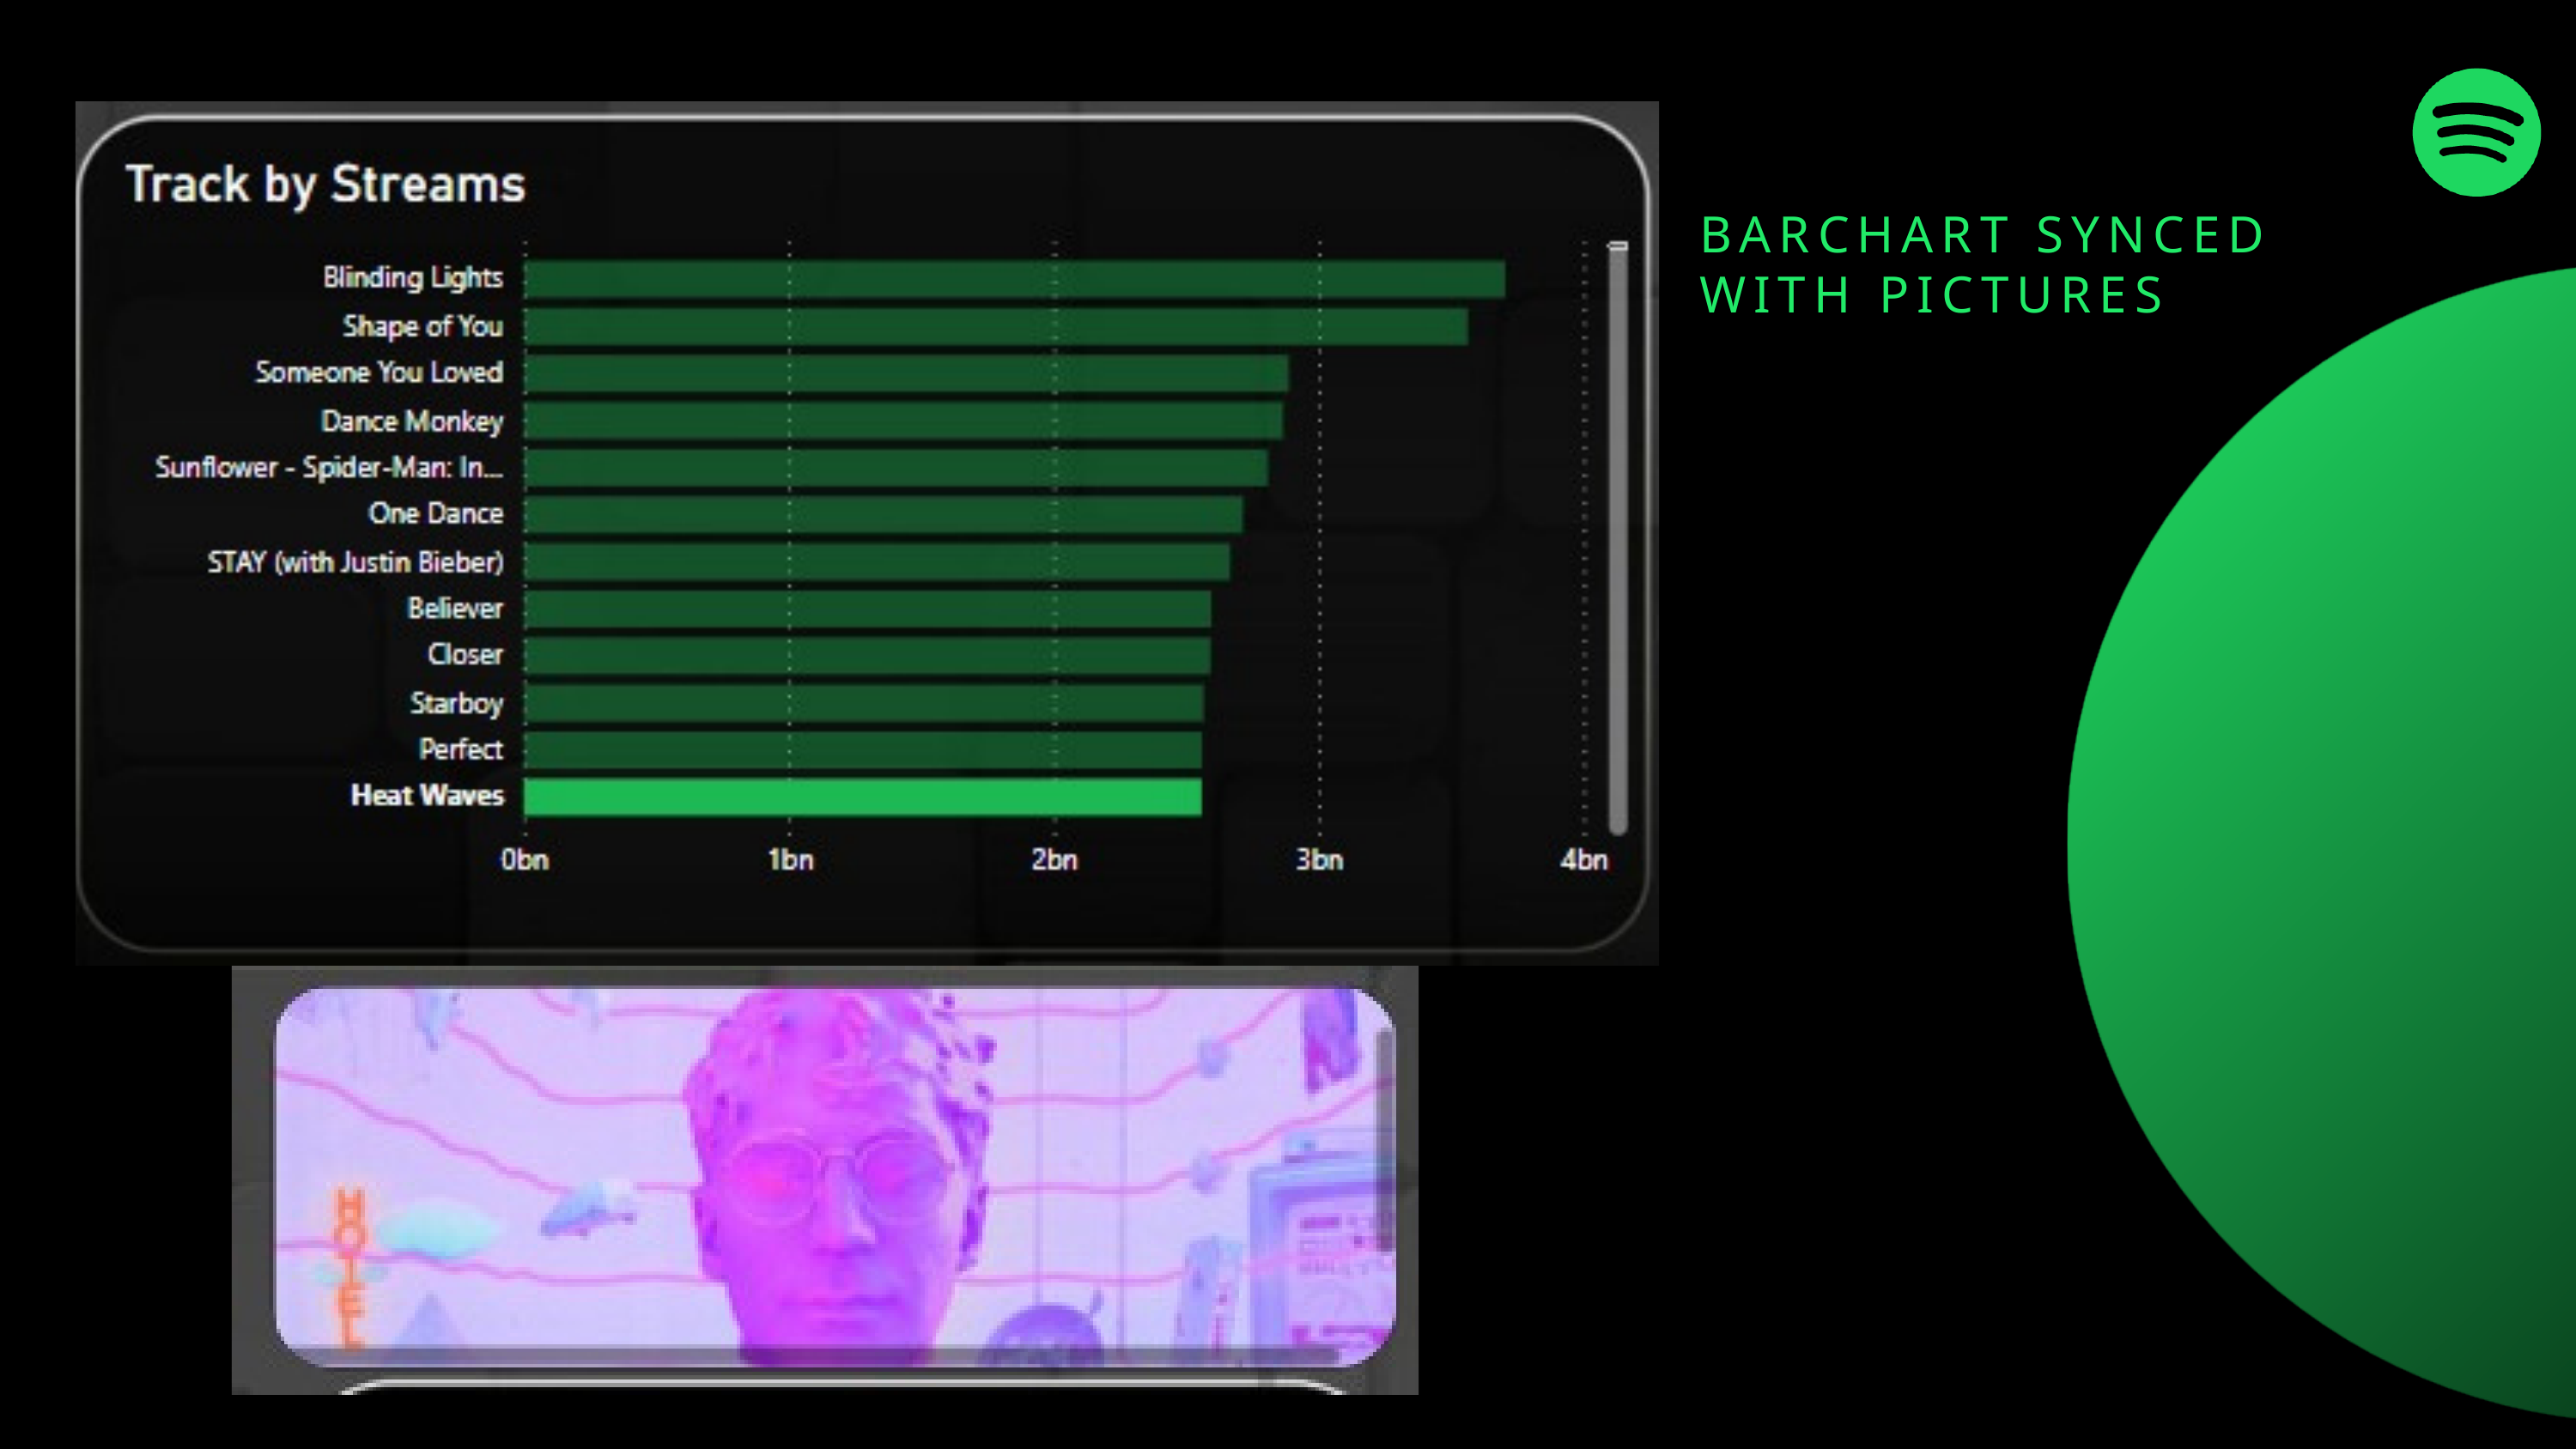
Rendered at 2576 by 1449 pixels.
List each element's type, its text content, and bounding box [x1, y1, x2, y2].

text_box BARCHART SYNCED WITH PICTURES [1686, 196, 2345, 330]
text_box [231, 966, 1419, 1395]
text_box [2344, 0, 2576, 264]
text_box [75, 101, 1660, 966]
text_box [2067, 264, 2576, 1423]
